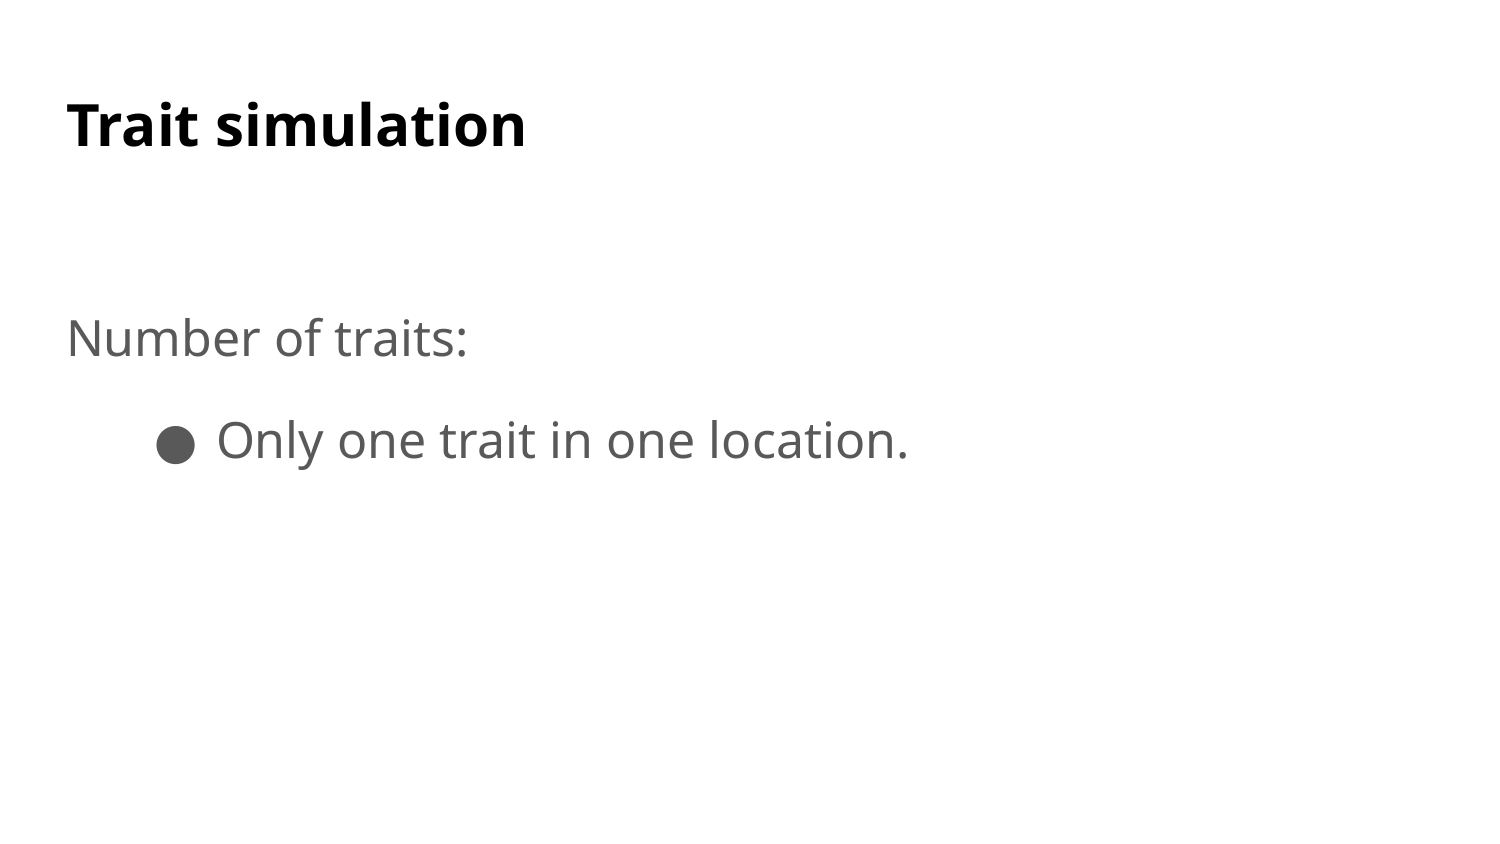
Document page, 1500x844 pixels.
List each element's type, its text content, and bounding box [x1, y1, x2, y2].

list Number of traits: Only one trait in one location. [51, 189, 1449, 750]
title Trait simulation [51, 72, 1449, 167]
